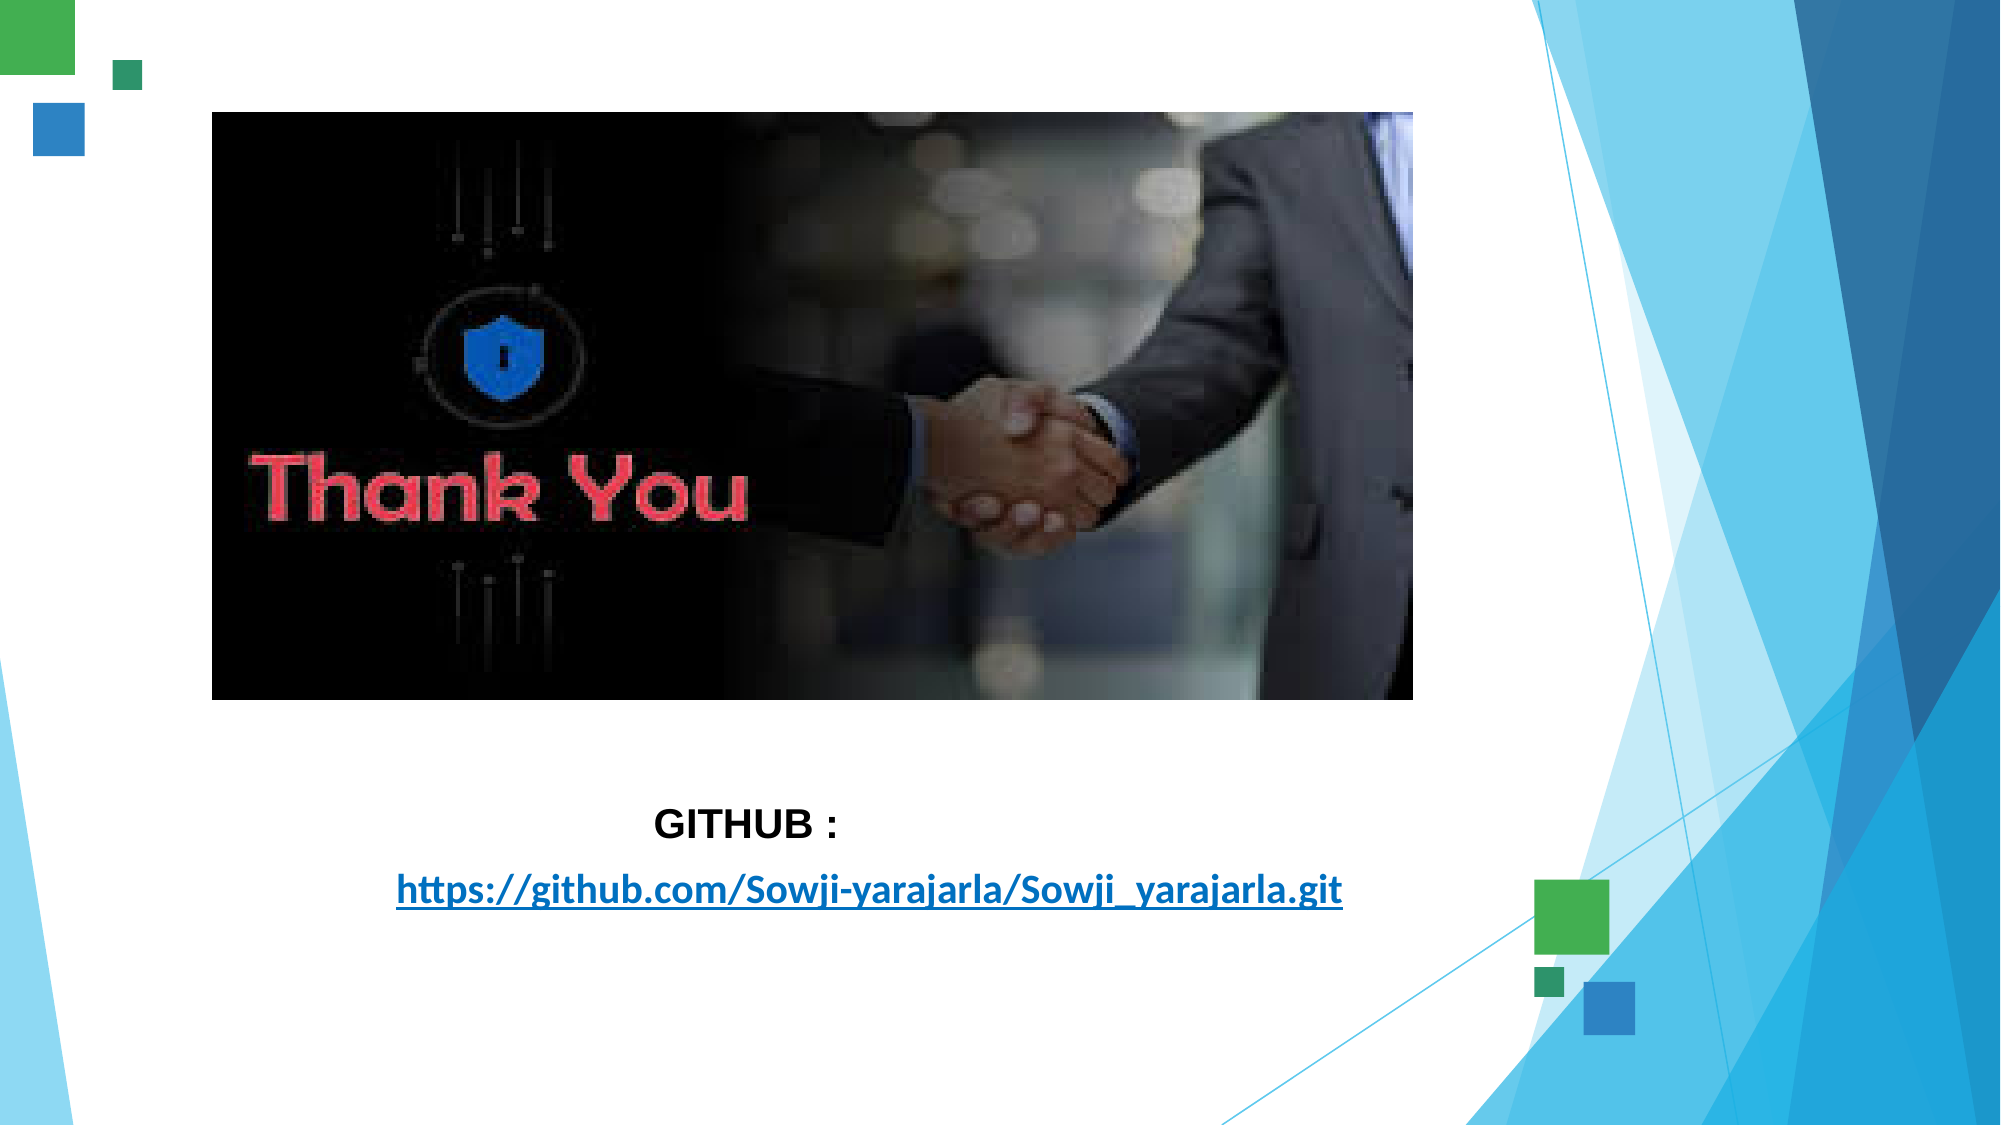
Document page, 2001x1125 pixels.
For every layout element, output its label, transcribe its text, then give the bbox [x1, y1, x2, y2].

text_box [112, 60, 143, 90]
text_box [1583, 981, 1636, 1036]
text_box GITHUB : [245, 789, 1247, 854]
text_box [0, 0, 75, 75]
text_box [1534, 879, 1610, 955]
picture [212, 112, 1413, 701]
text_box [1534, 967, 1565, 997]
text_box [33, 102, 85, 157]
text_box https://github.com/Sowji-yarajarla/Sowji_yarajarla.git [381, 854, 1404, 920]
